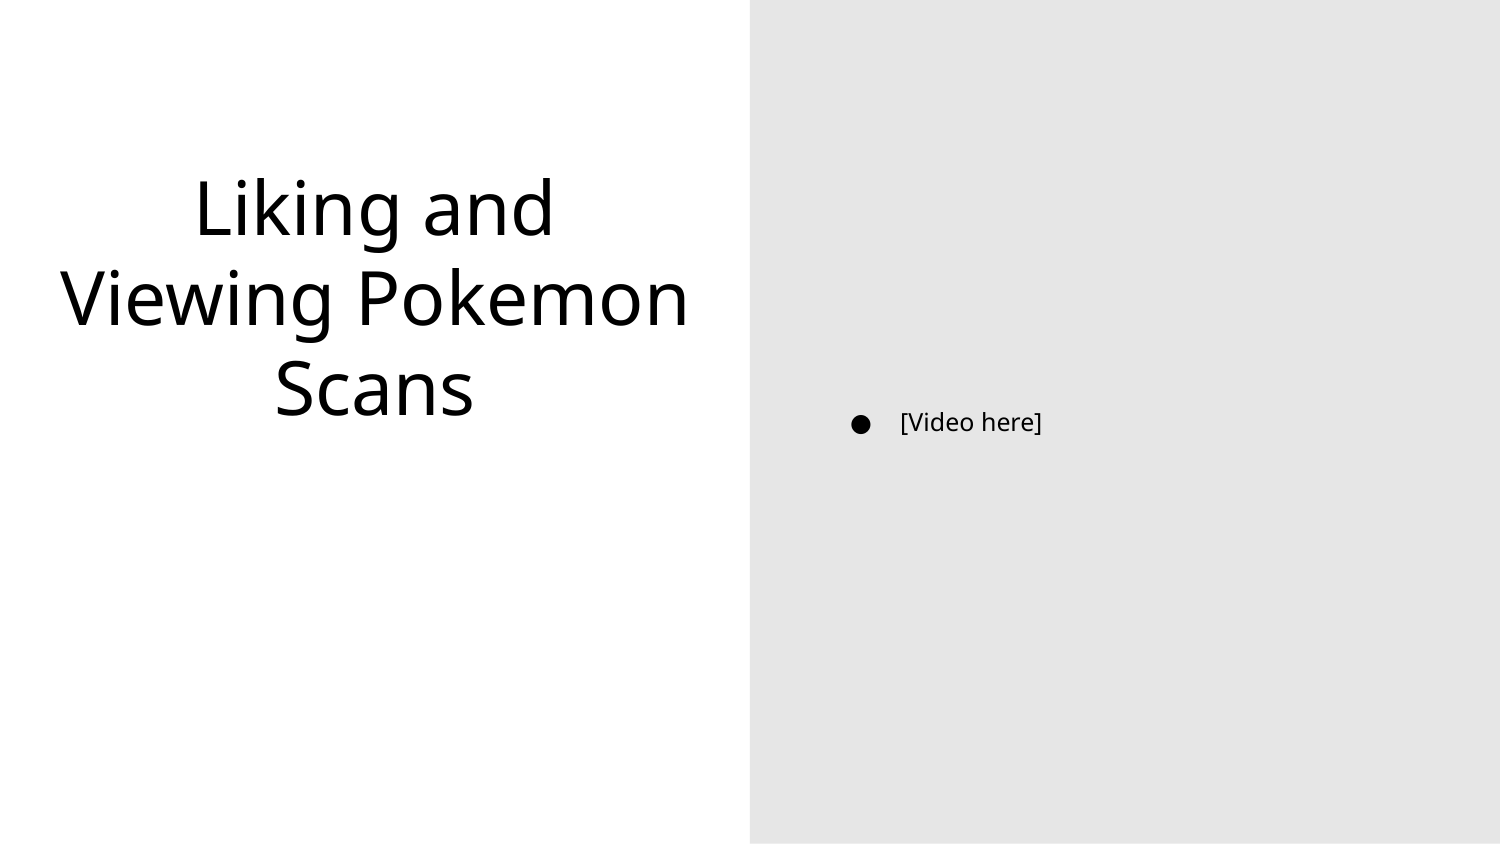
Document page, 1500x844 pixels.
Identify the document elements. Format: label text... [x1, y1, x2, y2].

list [Video here] [810, 118, 1440, 725]
title Liking and Viewing Pokemon Scans [43, 202, 708, 446]
